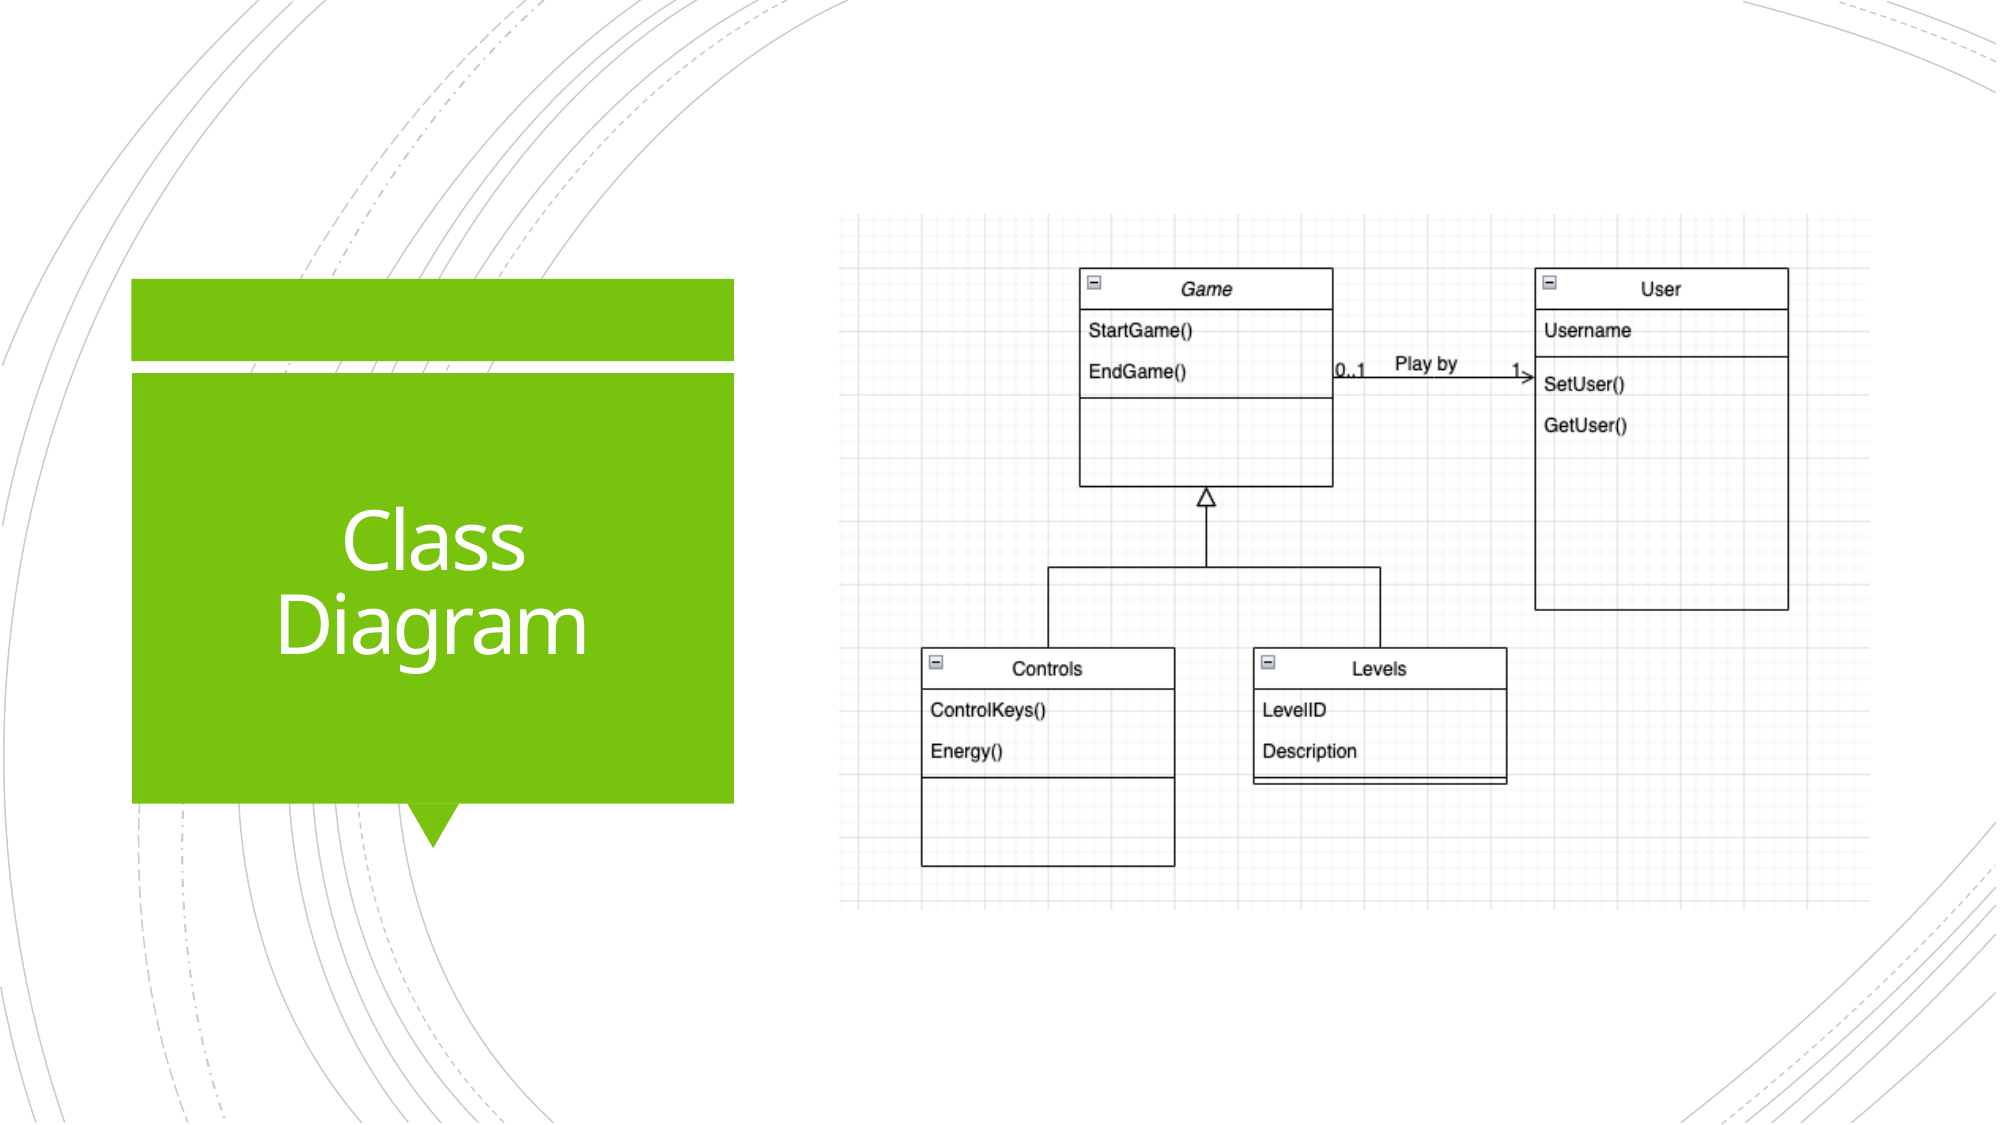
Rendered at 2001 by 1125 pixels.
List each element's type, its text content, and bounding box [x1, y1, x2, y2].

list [839, 214, 1871, 911]
title Class Diagram [145, 385, 720, 789]
